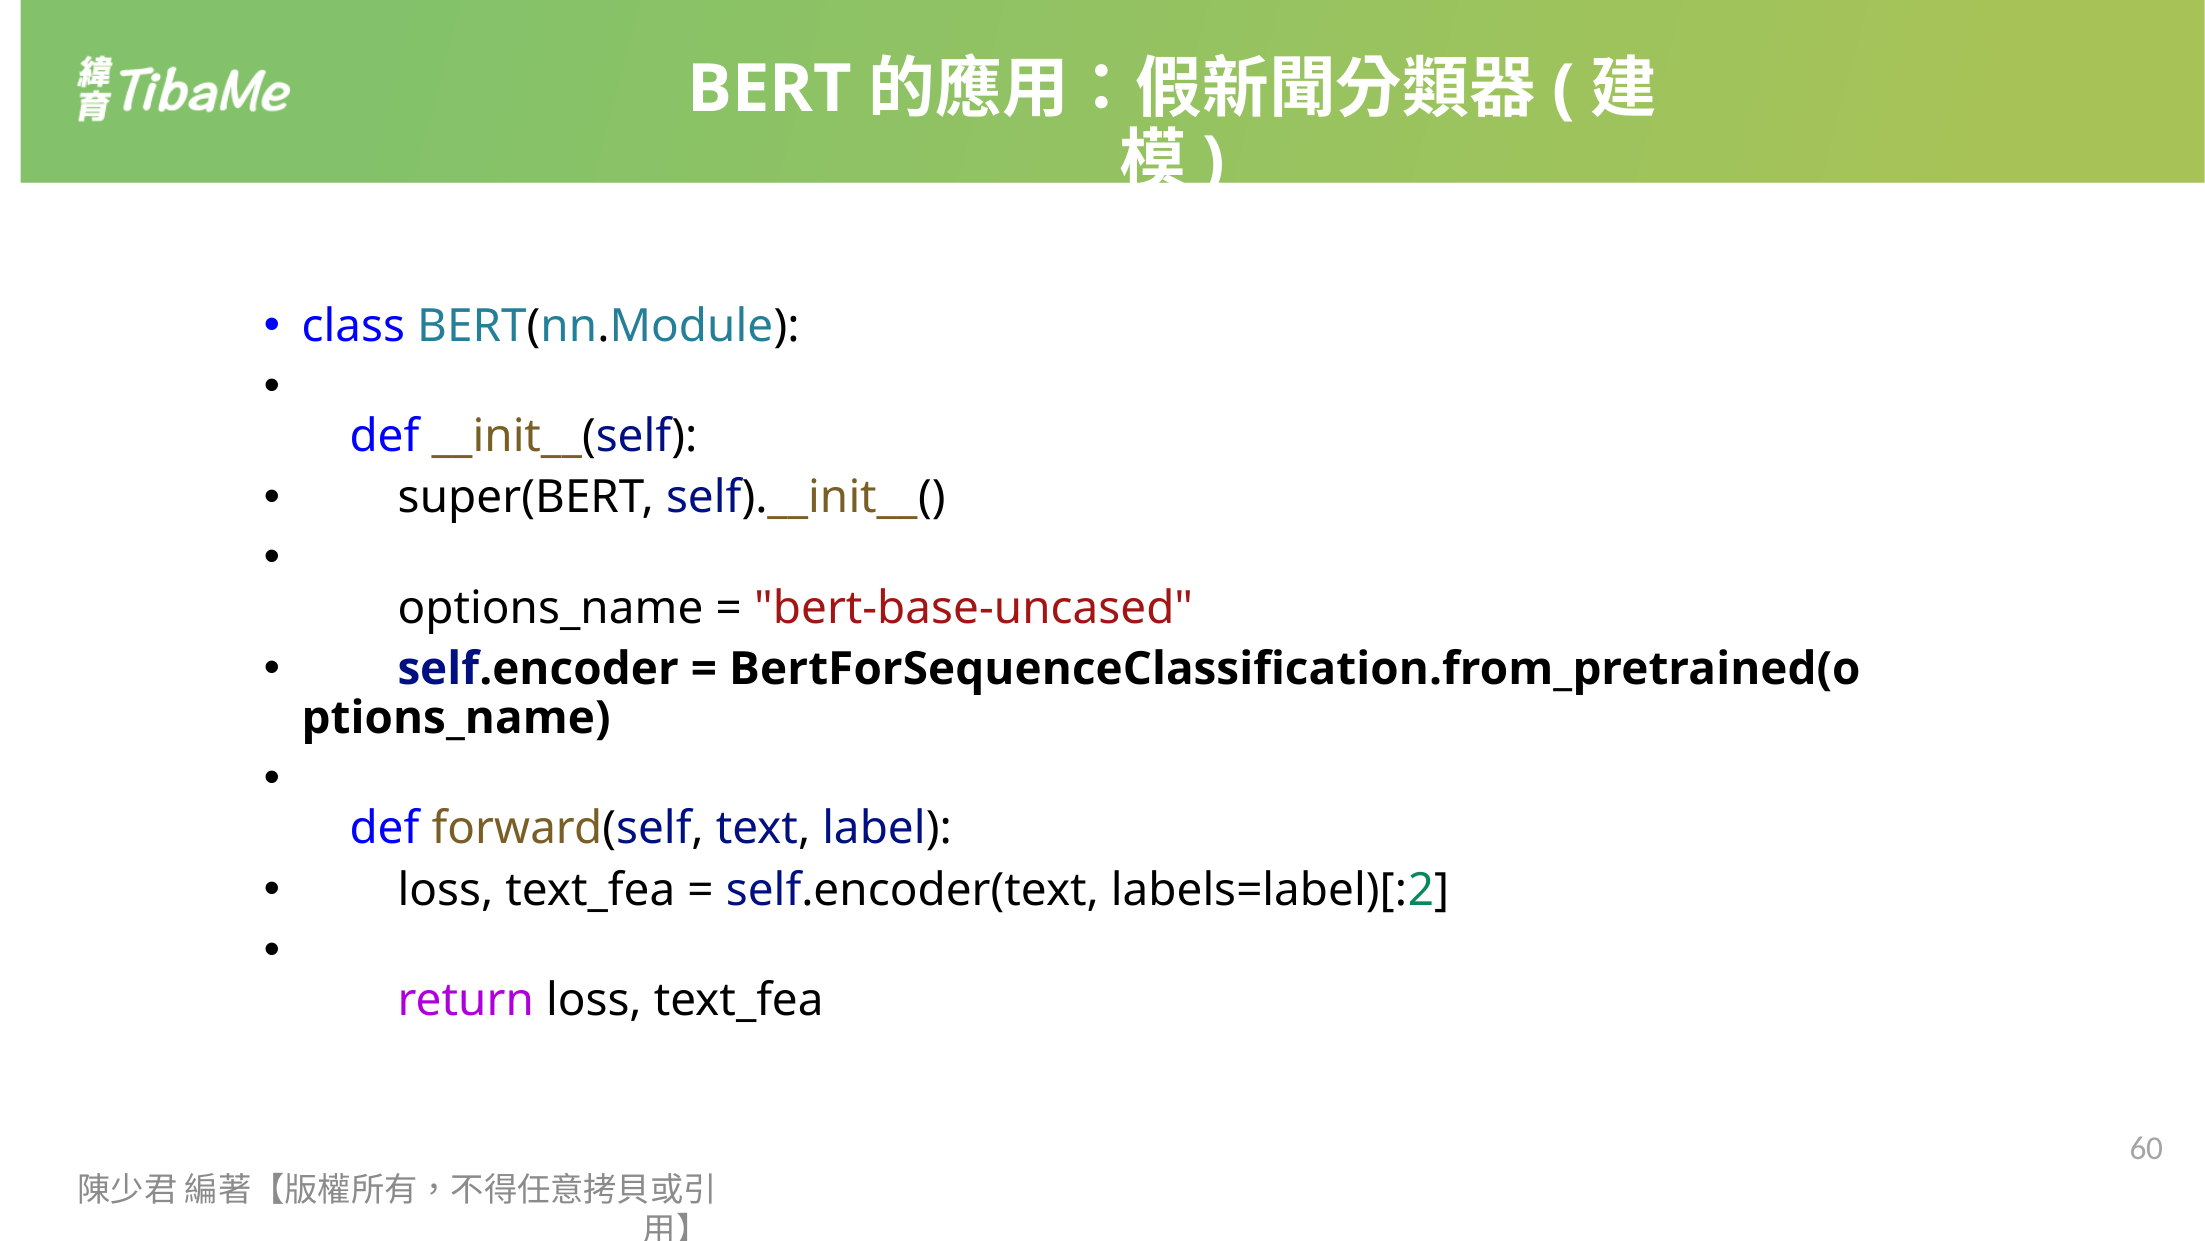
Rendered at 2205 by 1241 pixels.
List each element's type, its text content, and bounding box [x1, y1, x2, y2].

list BERT的應用：假新聞分類器(建模) [642, 46, 1704, 151]
picture [660, 1218, 669, 1223]
text_box class BERT(nn.Module): def __init__(self): super(BERT, self).__init__() options_name = "bert-base-uncased" self.encoder = BertForSequenceClassification.from_pretrained(options_name) def forward(self, text, label): loss, text_fea = self.encoder(text, labels=label)[:2] return loss, text_fea [249, 294, 1900, 1042]
picture [649, 1225, 658, 1231]
picture [660, 1233, 669, 1240]
picture [648, 1233, 658, 1240]
picture [20, 0, 2205, 1240]
picture [650, 1218, 658, 1223]
picture [660, 1225, 669, 1231]
